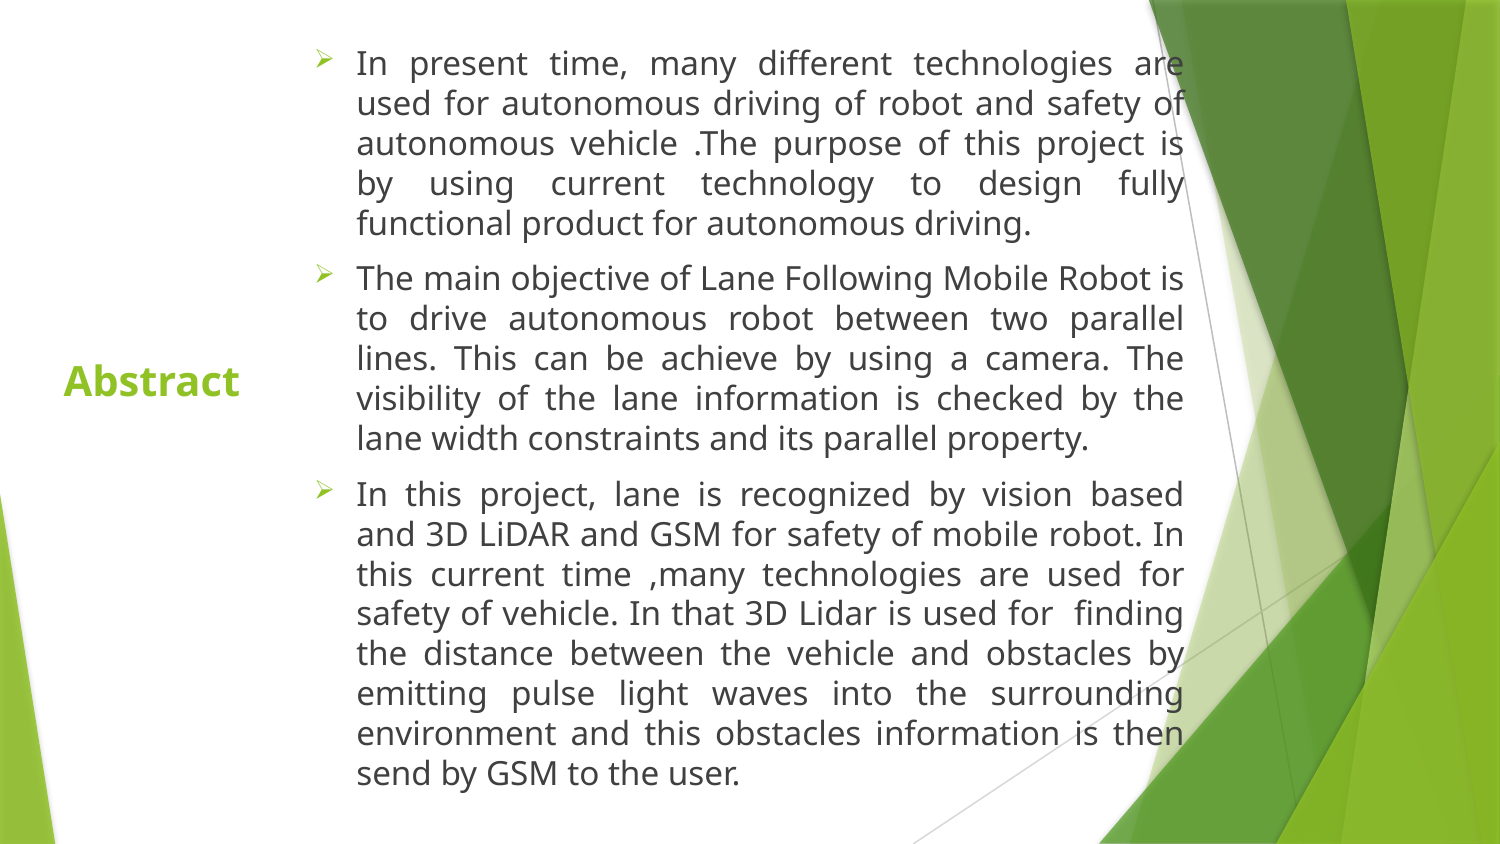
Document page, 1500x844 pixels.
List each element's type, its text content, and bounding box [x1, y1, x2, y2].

list In present time, many different technologies are used for autonomous driving of robot and safety of autonomous vehicle .The purpose of this project is by using current technology to design fully functional product for autonomous driving. The main objective of Lane Following Mobile Robot is to drive autonomous robot between two parallel lines. This can be achieve by using a camera. The visibility of the lane information is checked by the lane width constraints and its parallel property. In this project, lane is recognized by vision based and 3D LiDAR and GSM for safety of mobile robot. In this current time ,many technologies are used for safety of vehicle. In that 3D Lidar is used for finding the distance between the vehicle and obstacles by emitting pulse light waves into the surrounding environment and this obstacles information is then send by GSM to the user. [299, 34, 1201, 809]
title Abstract [48, 346, 275, 422]
